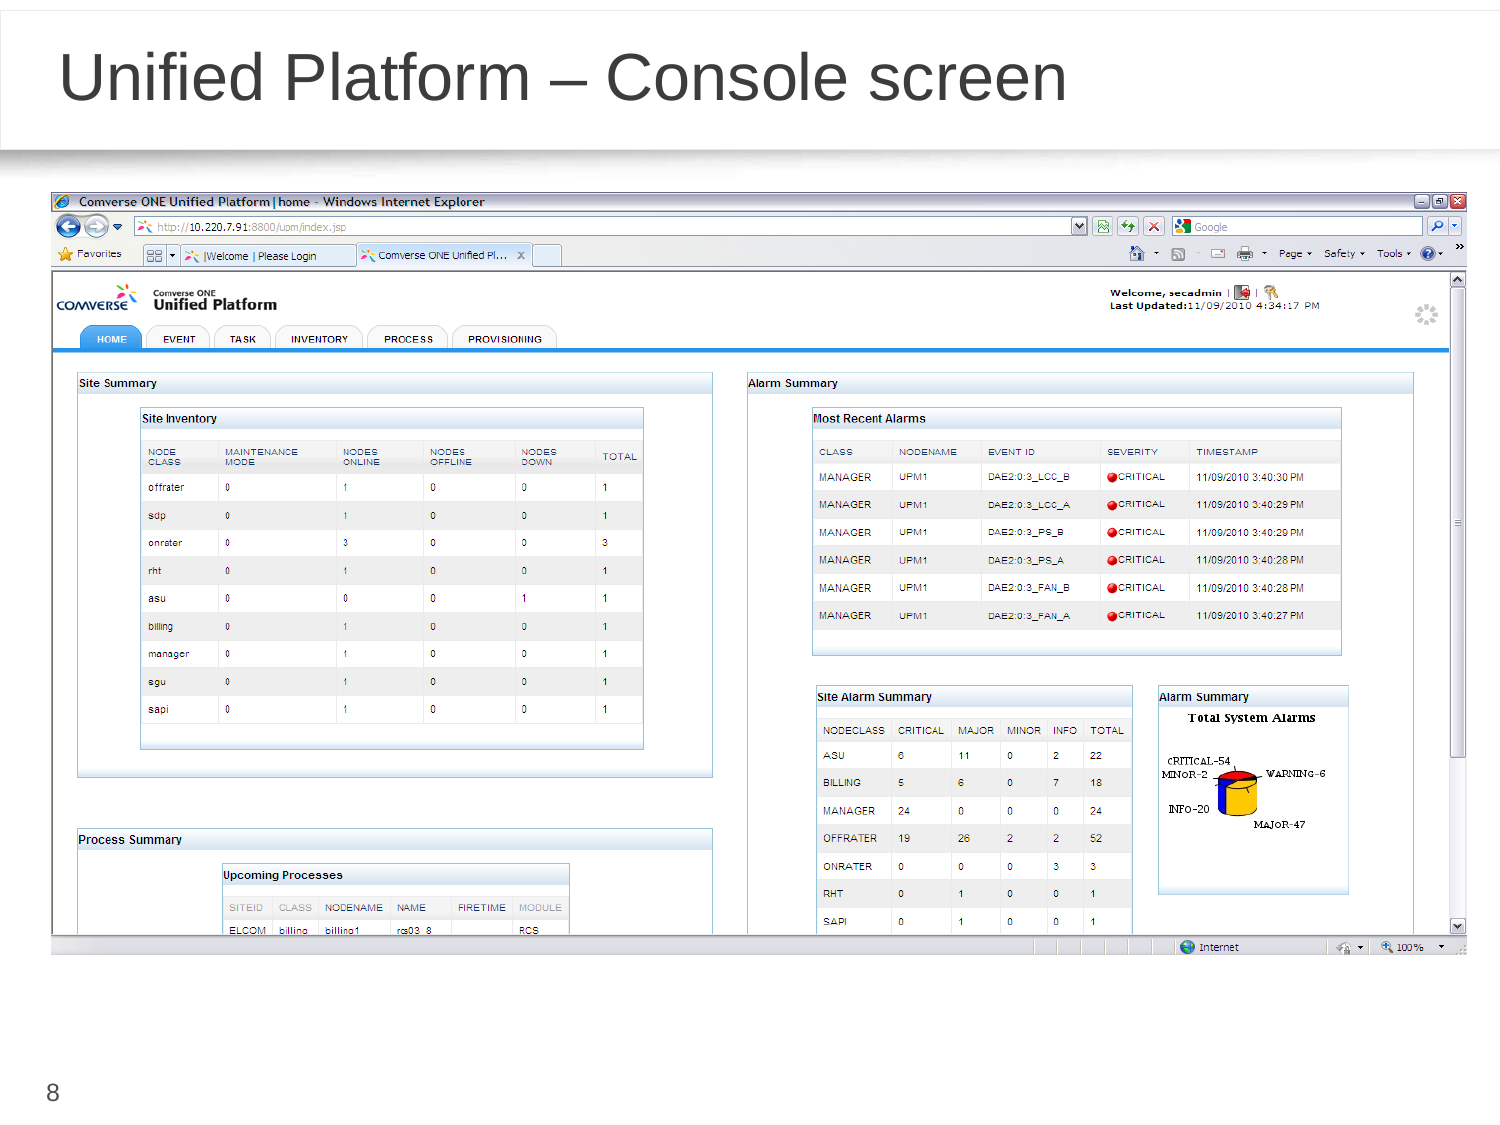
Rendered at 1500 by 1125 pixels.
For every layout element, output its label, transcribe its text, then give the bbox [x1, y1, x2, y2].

picture [0, 150, 1500, 956]
slide_number 8 [0, 1078, 133, 1125]
title Unified Platform – Console screen [0, 10, 1500, 150]
